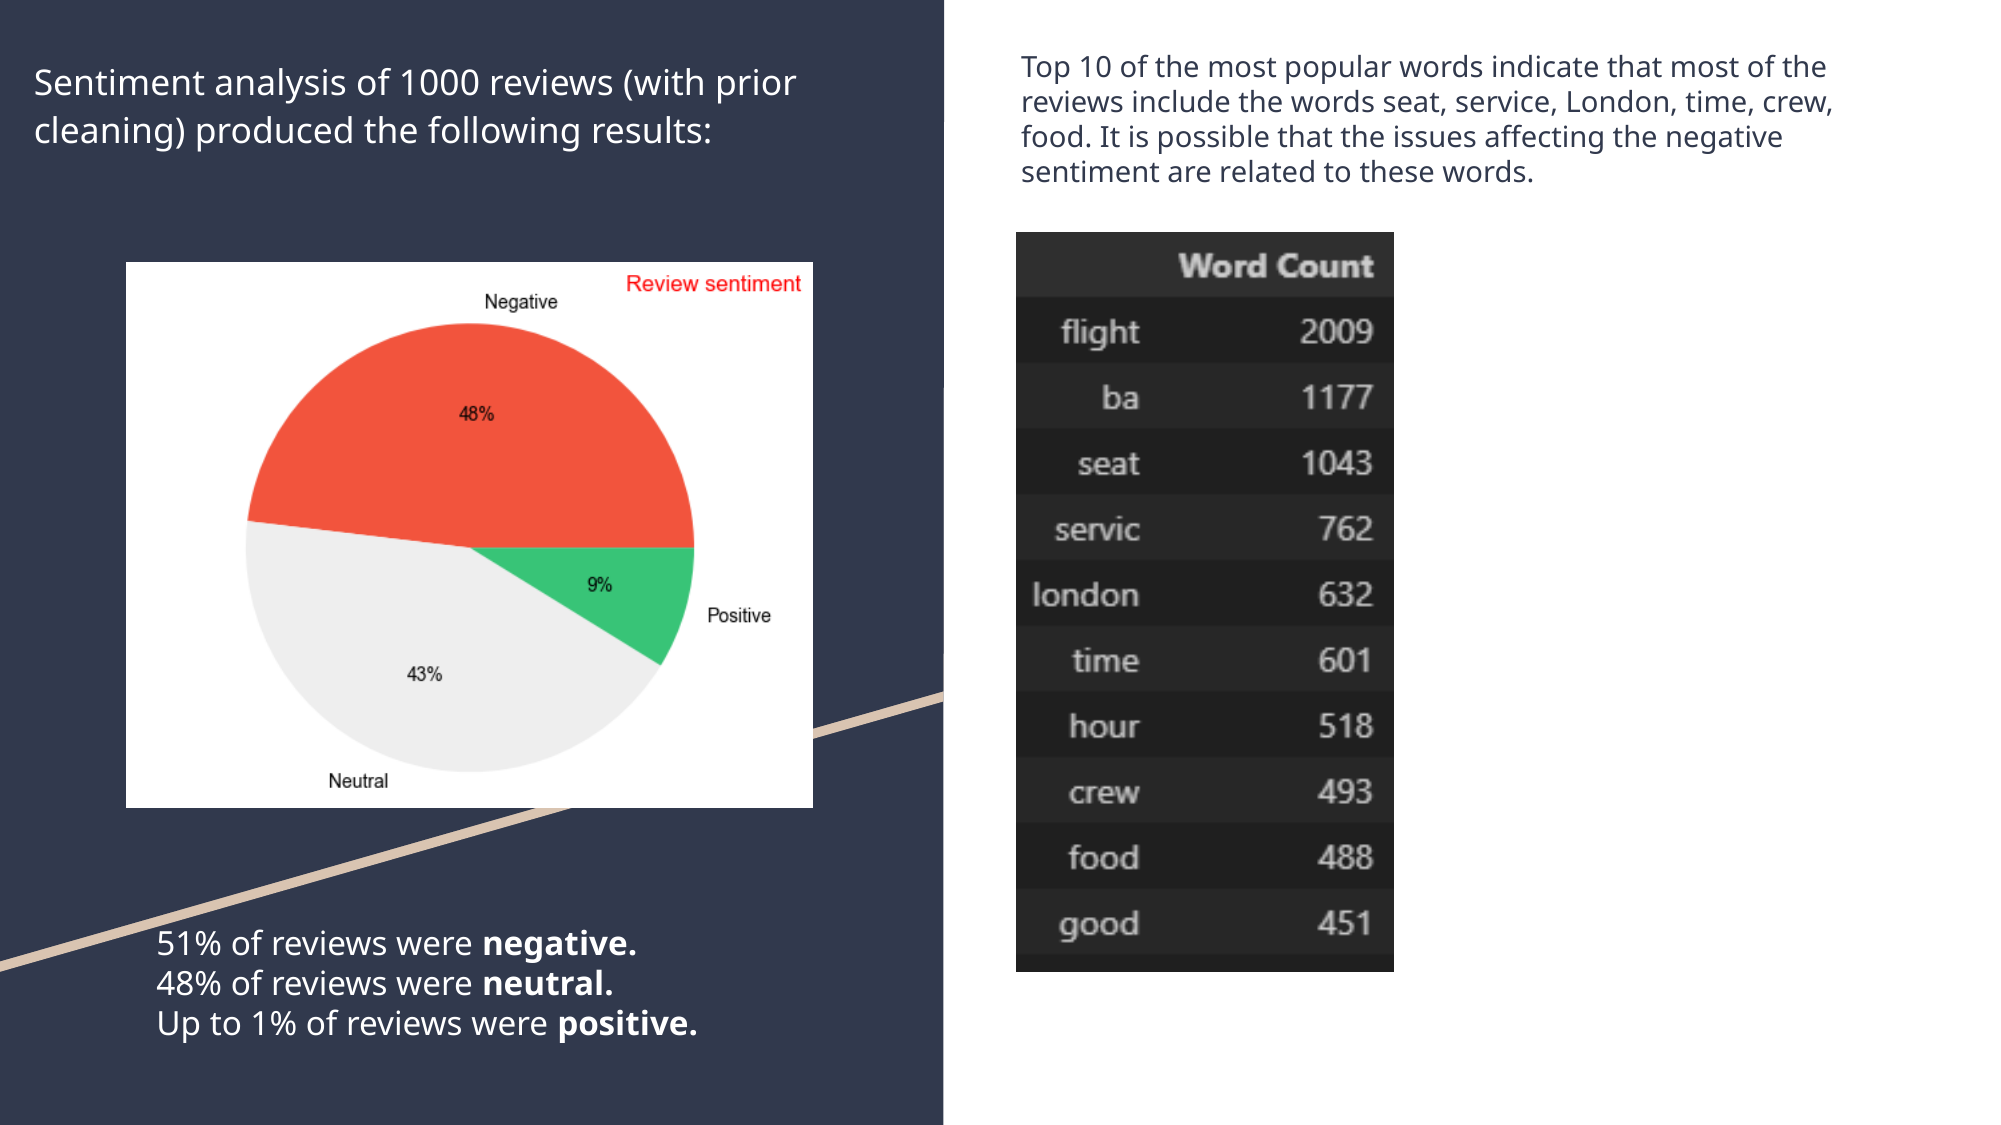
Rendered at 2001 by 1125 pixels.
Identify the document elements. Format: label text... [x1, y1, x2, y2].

list Sentiment analysis of 1000 reviews (with prior cleaning) produced the following results: [13, 33, 926, 313]
text_box Top 10 of the most popular words indicate that most of the reviews include the words seat, service, London, time, crew, food. It is possible that the issues affecting the negative sentiment are related to these words. [1006, 33, 1898, 203]
picture [1015, 232, 1394, 973]
text_box 51% of reviews were negative. 48% of reviews were neutral. Up to 1% of reviews were positive. [141, 907, 798, 1125]
picture [126, 262, 813, 808]
